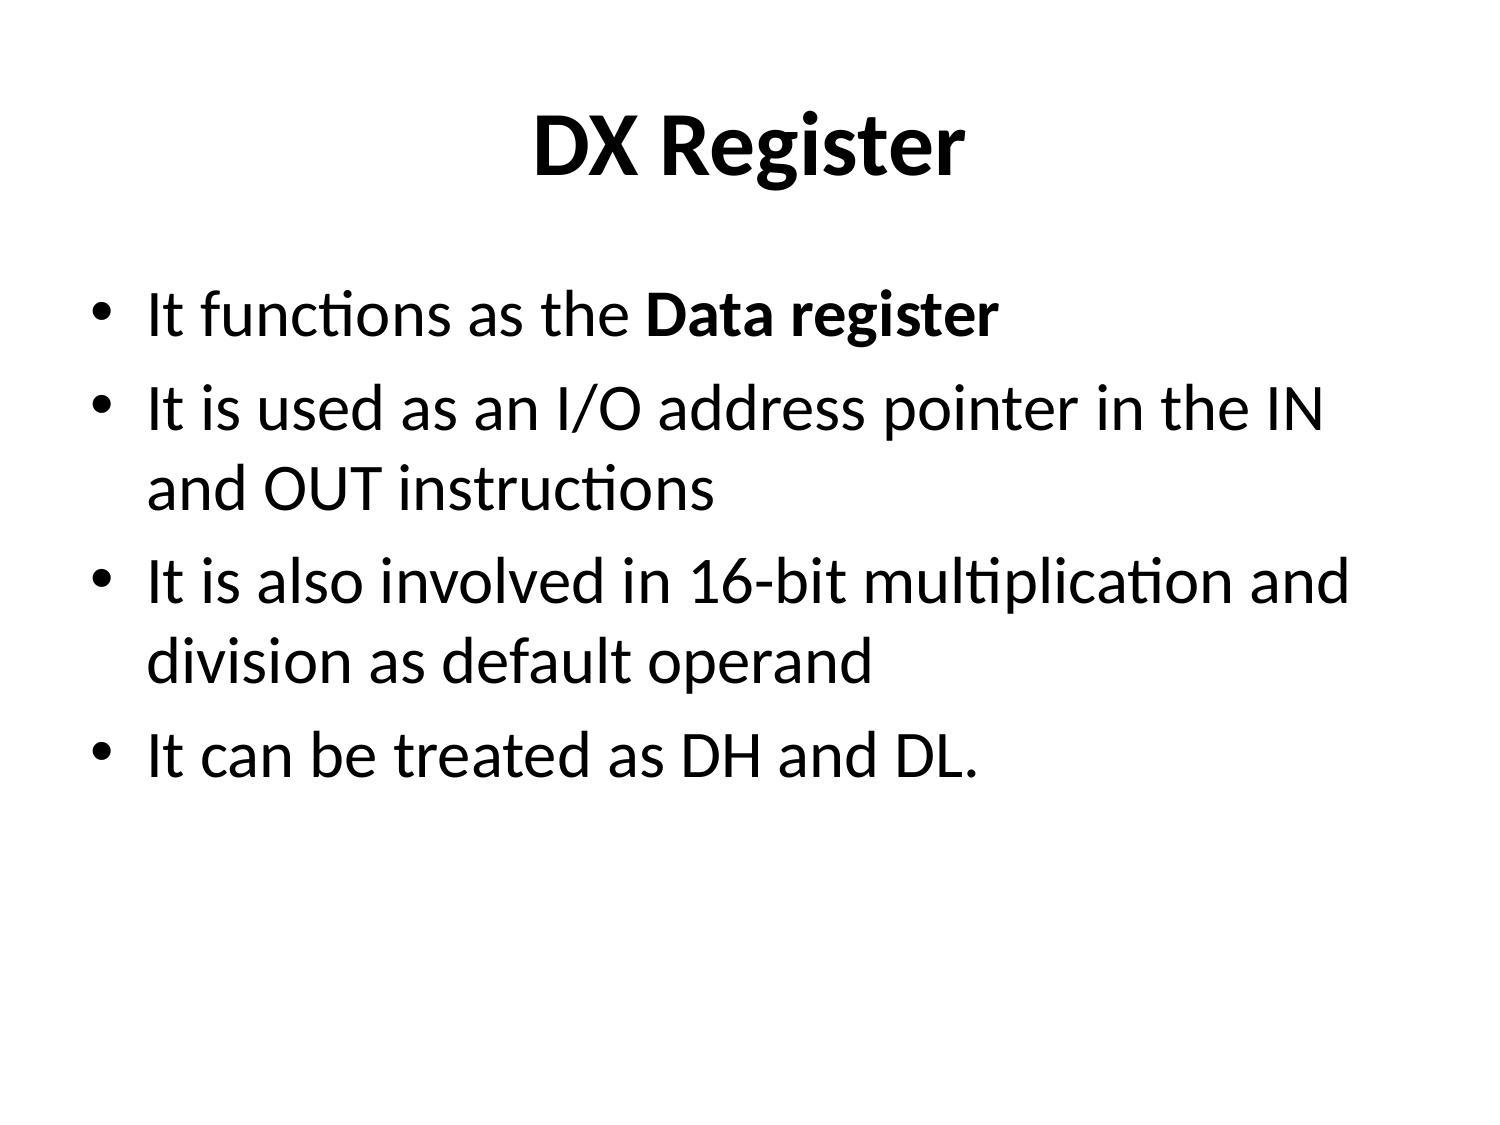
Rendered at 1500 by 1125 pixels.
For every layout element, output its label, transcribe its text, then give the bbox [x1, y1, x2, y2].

title DX Register [75, 45, 1425, 233]
list It functions as the Data register It is used as an I/O address pointer in the IN and OUT instructions It is also involved in 16-bit multiplication and division as default operand It can be treated as DH and DL. [75, 262, 1425, 1005]
